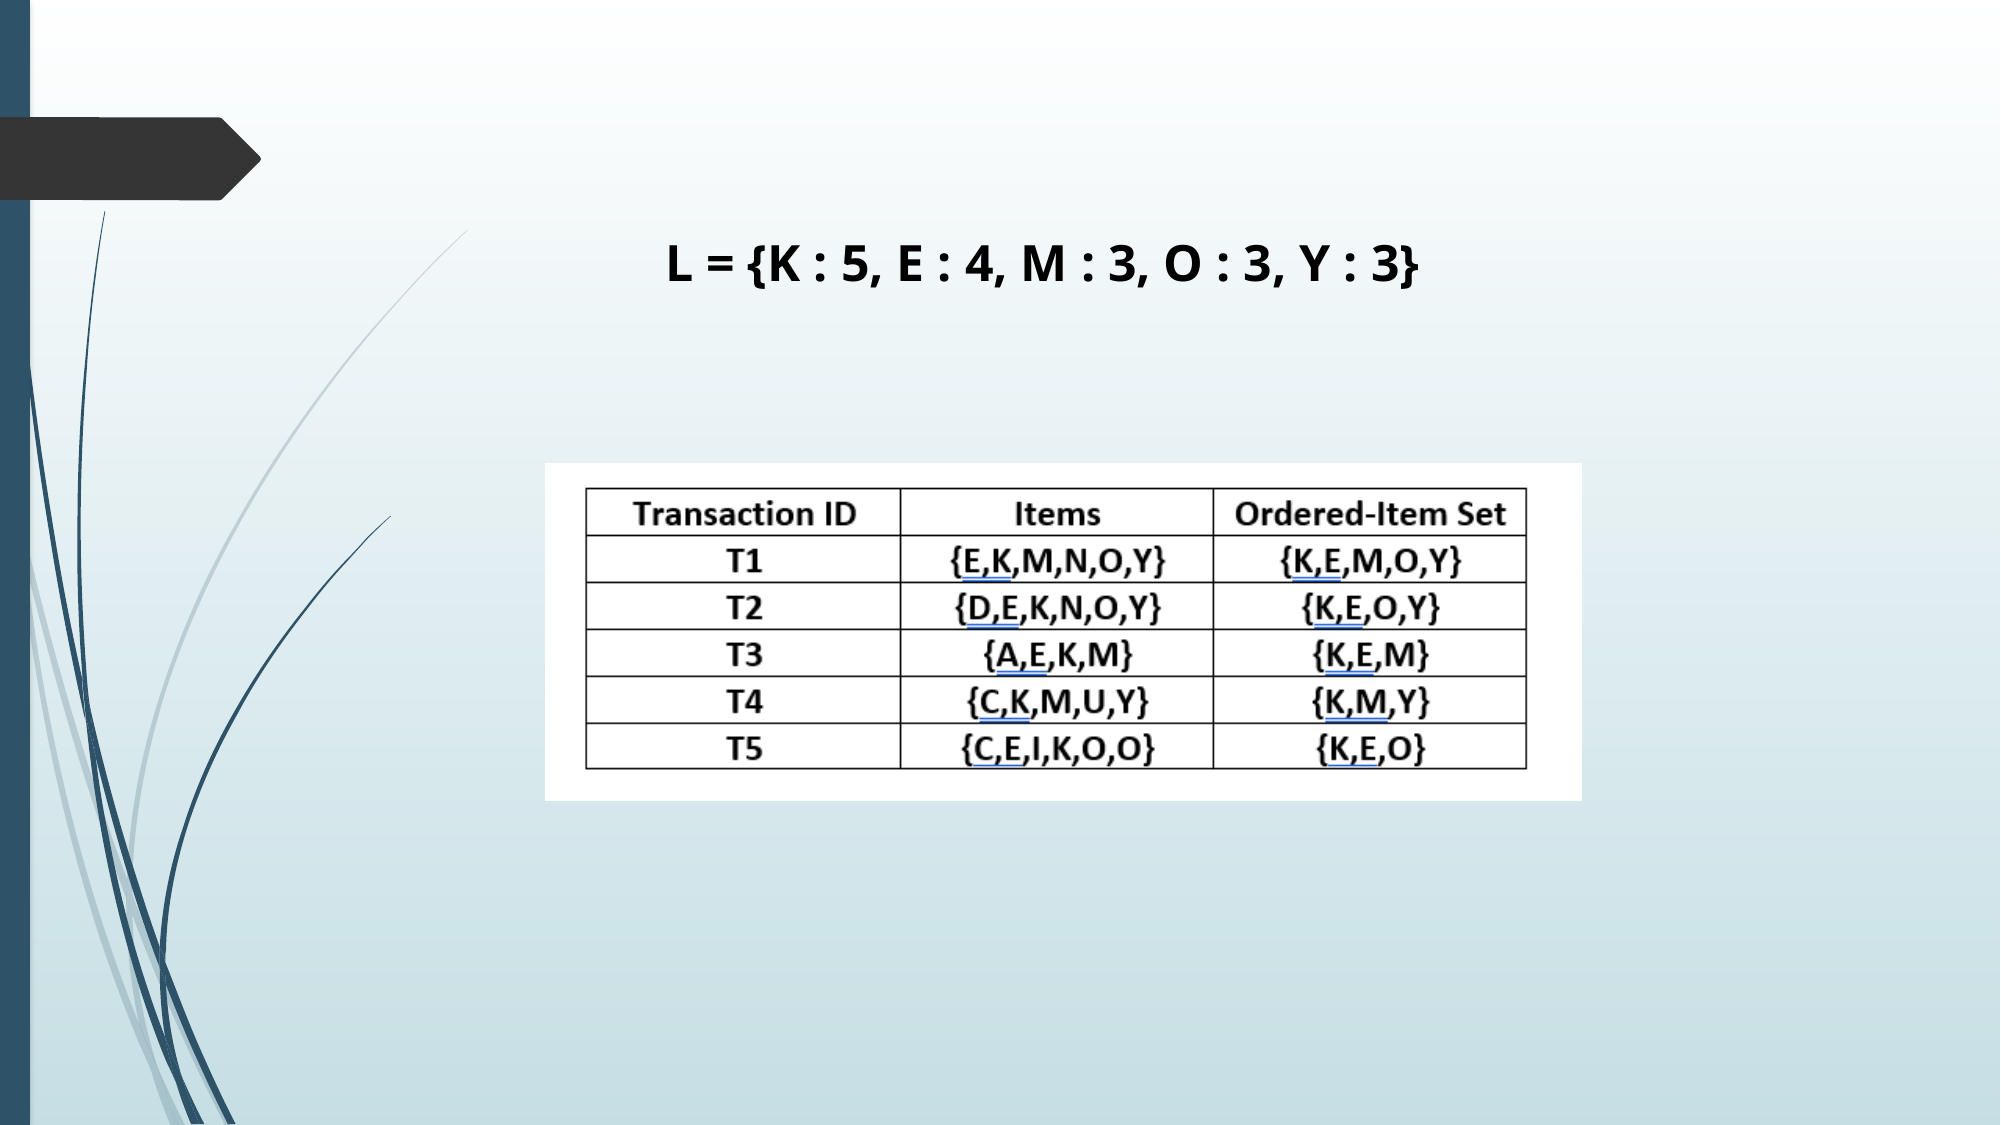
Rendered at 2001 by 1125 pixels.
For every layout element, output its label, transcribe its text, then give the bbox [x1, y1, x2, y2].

text_box L = {K : 5, E : 4, M : 3, O : 3, Y : 3} [650, 223, 1435, 299]
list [545, 463, 1582, 801]
